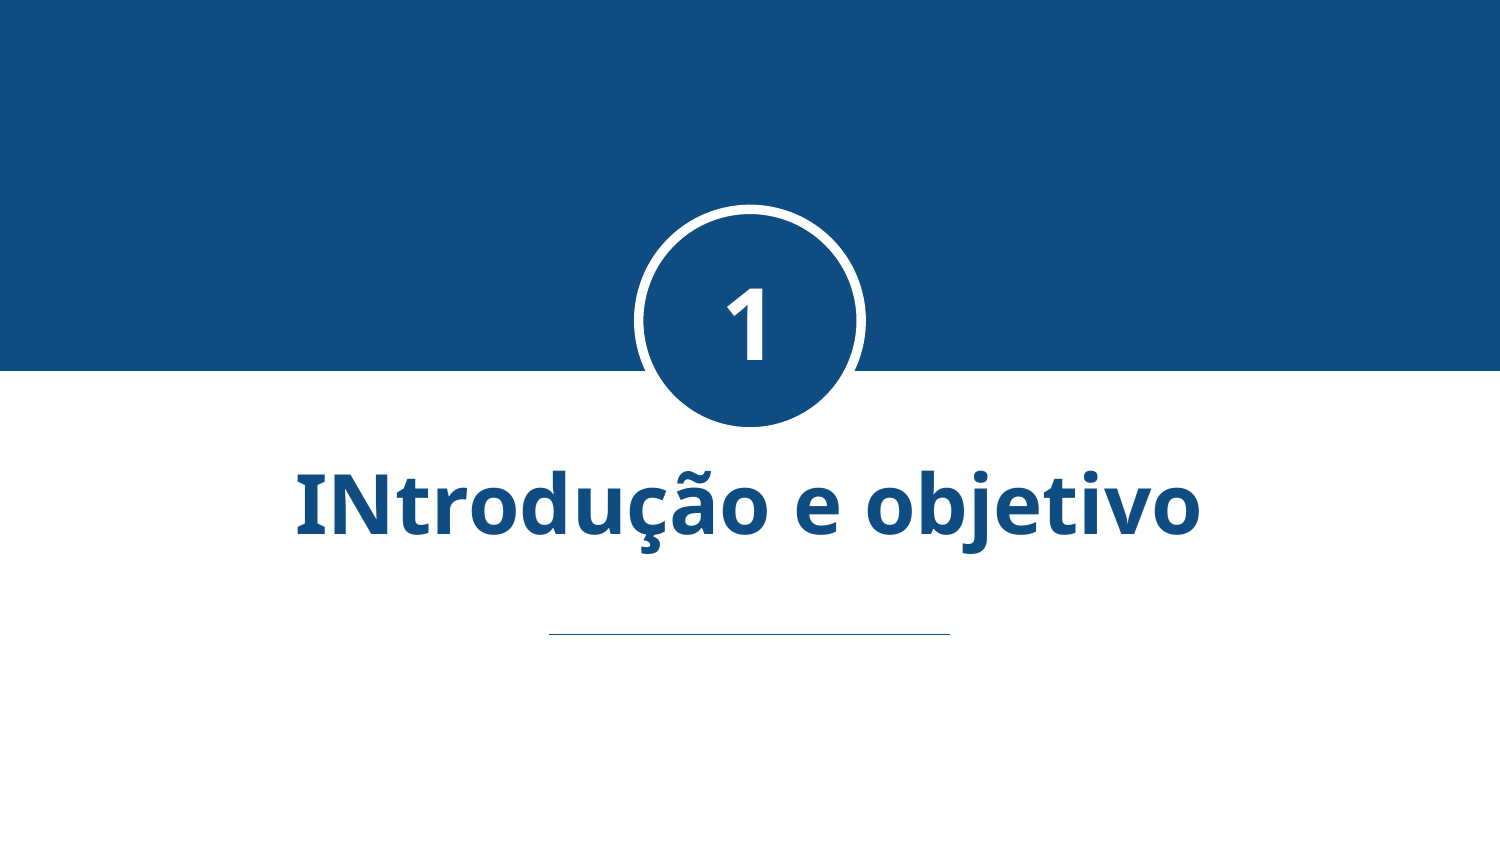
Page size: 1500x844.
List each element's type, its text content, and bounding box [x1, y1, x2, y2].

text_box INtrodução e objetivo [280, 443, 1219, 559]
text_box 1 [637, 208, 863, 433]
text_box [0, 0, 1500, 372]
